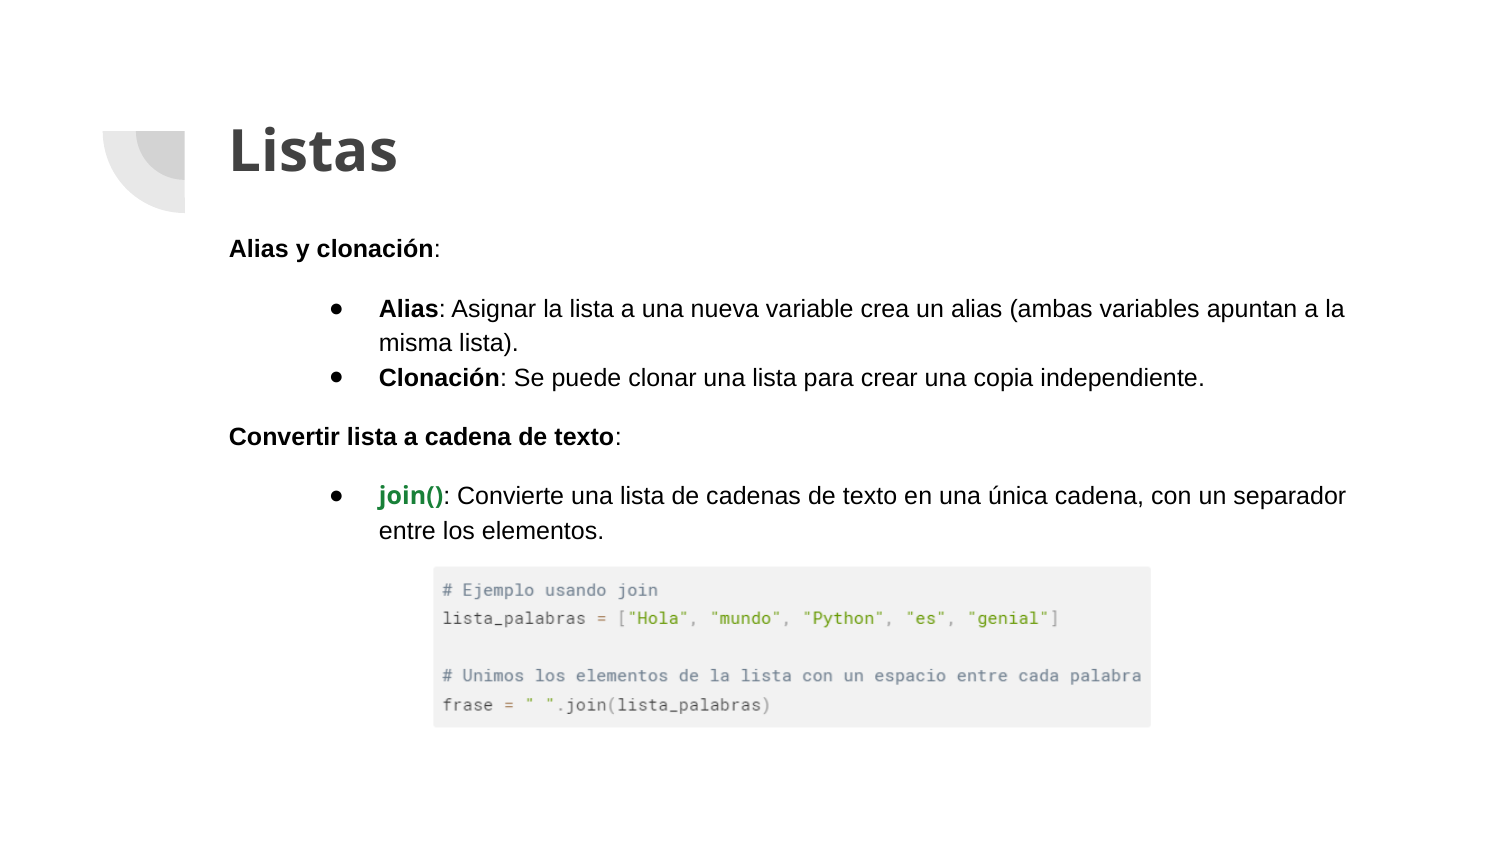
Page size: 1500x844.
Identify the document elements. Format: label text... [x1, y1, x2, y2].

list Alias y clonación: Alias: Asignar la lista a una nueva variable crea un alias (ambas variables apuntan a la misma lista). Clonación: Se puede clonar una lista para crear una copia independiente. Convertir lista a cadena de texto: join(): Convierte una lista de cadenas de texto en una única cadena, con un separador entre los elementos. [213, 213, 1391, 805]
picture [428, 561, 1153, 733]
title Listas [213, 98, 1368, 213]
